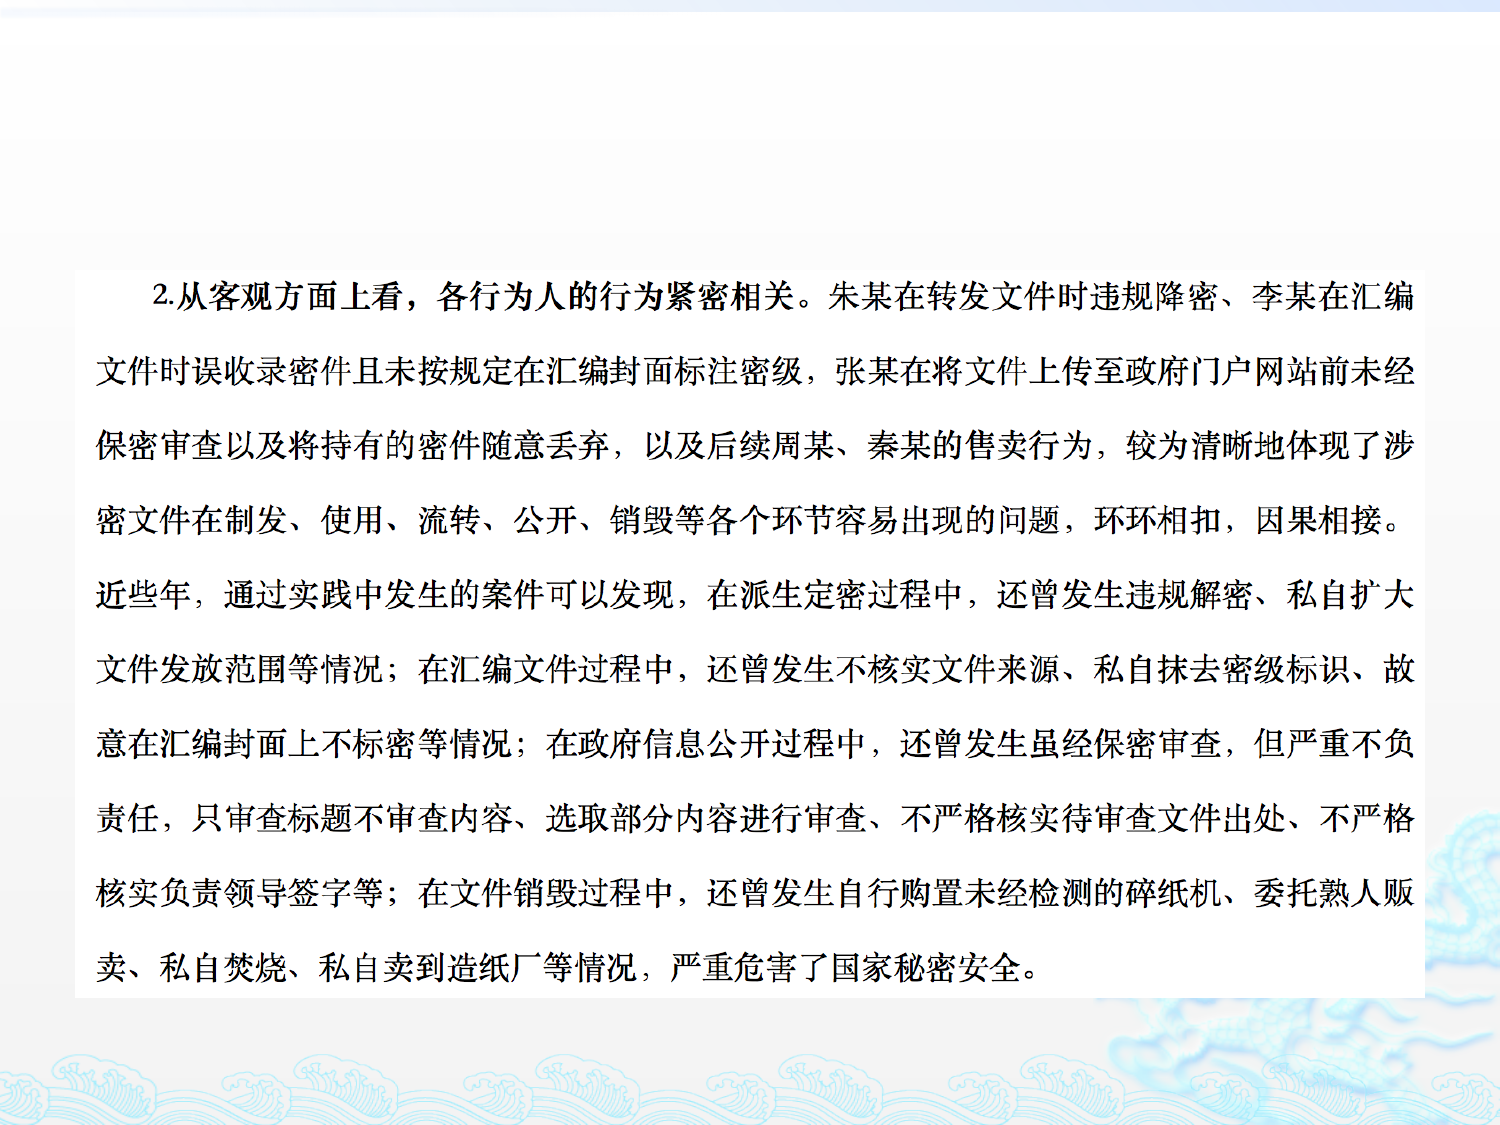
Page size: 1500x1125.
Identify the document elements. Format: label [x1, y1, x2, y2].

list [74, 269, 1426, 998]
